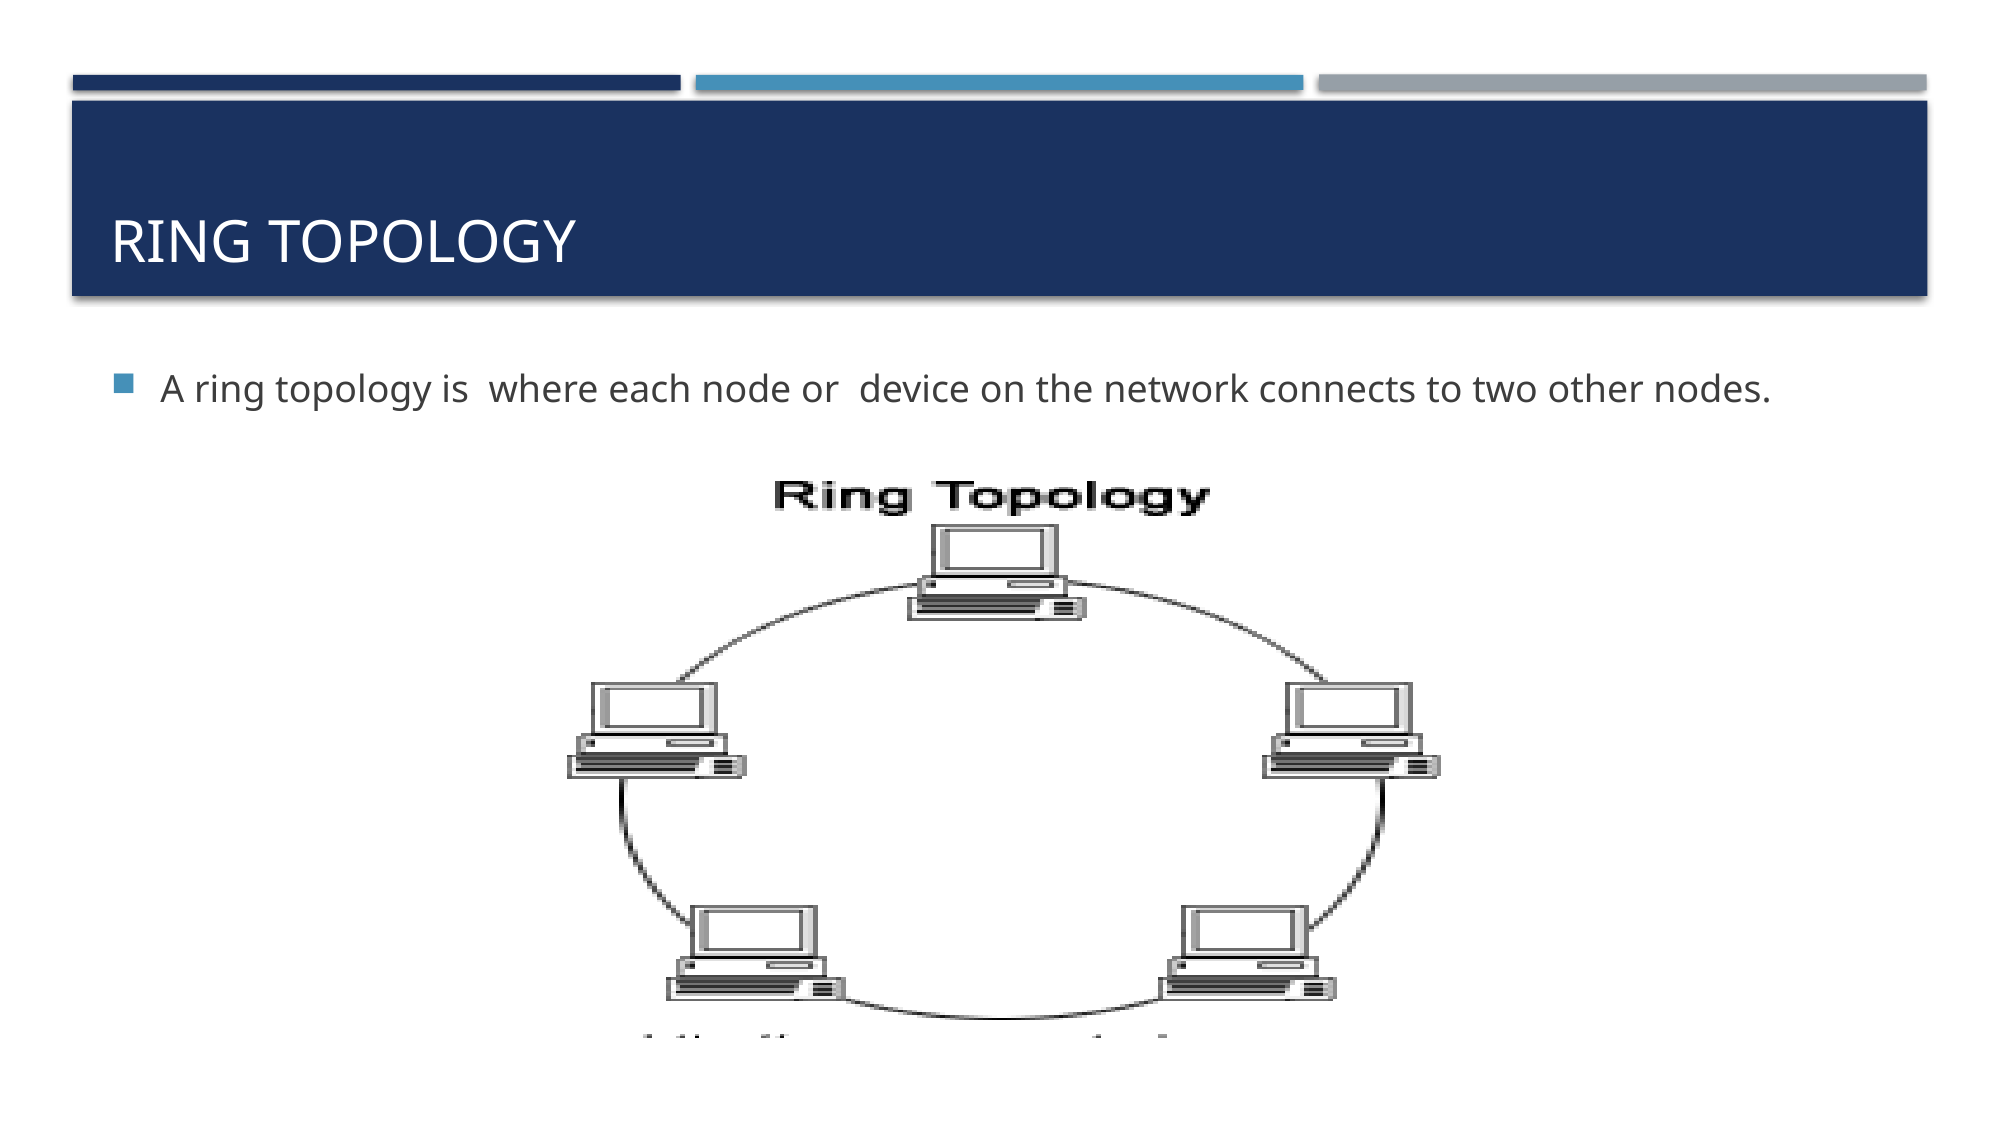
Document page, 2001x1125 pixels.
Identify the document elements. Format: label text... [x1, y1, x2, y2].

list A ring topology is where each node or device on the network connects to two other nodes. [95, 357, 1905, 962]
picture [524, 471, 1476, 1038]
title Ring Topology [95, 115, 1905, 282]
